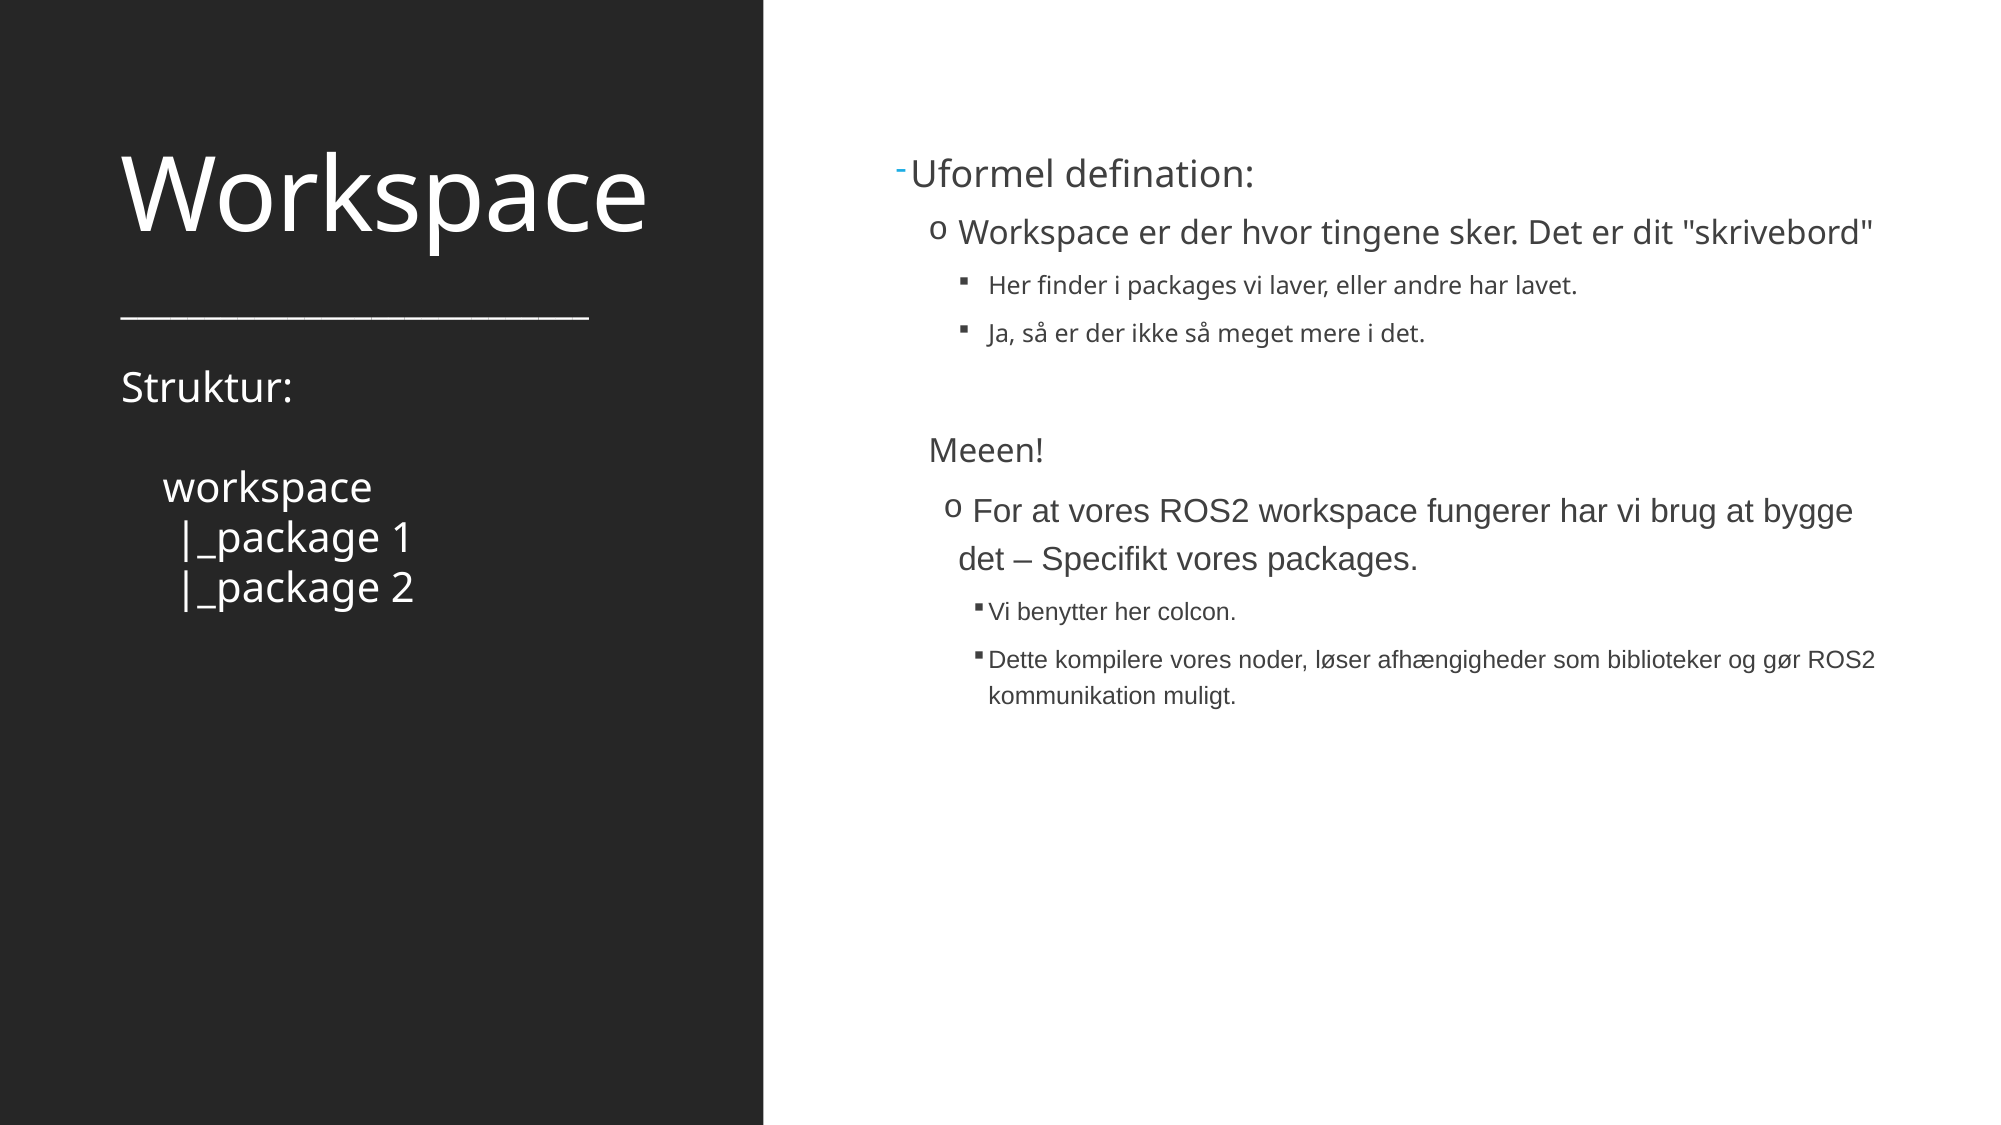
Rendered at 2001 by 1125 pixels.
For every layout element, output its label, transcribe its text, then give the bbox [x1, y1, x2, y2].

list Uformel defination: Workspace er der hvor tingene sker. Det er dit "skrivebord" Her finder i packages vi laver, eller andre har lavet. Ja, så er der ikke så meget mere i det. Meeen! For at vores ROS2 workspace fungerer har vi brug at bygge det – Specifikt vores packages. Vi benytter her colcon. Dette kompilere vores noder, løser afhængigheder som biblioteker og gør ROS2 kommunikation muligt. [895, 133, 1885, 1002]
title Workspace [105, 133, 683, 226]
list ____________________________ [105, 260, 683, 764]
text_box Struktur: workspace |_package 1 |_package 2 [105, 353, 556, 619]
